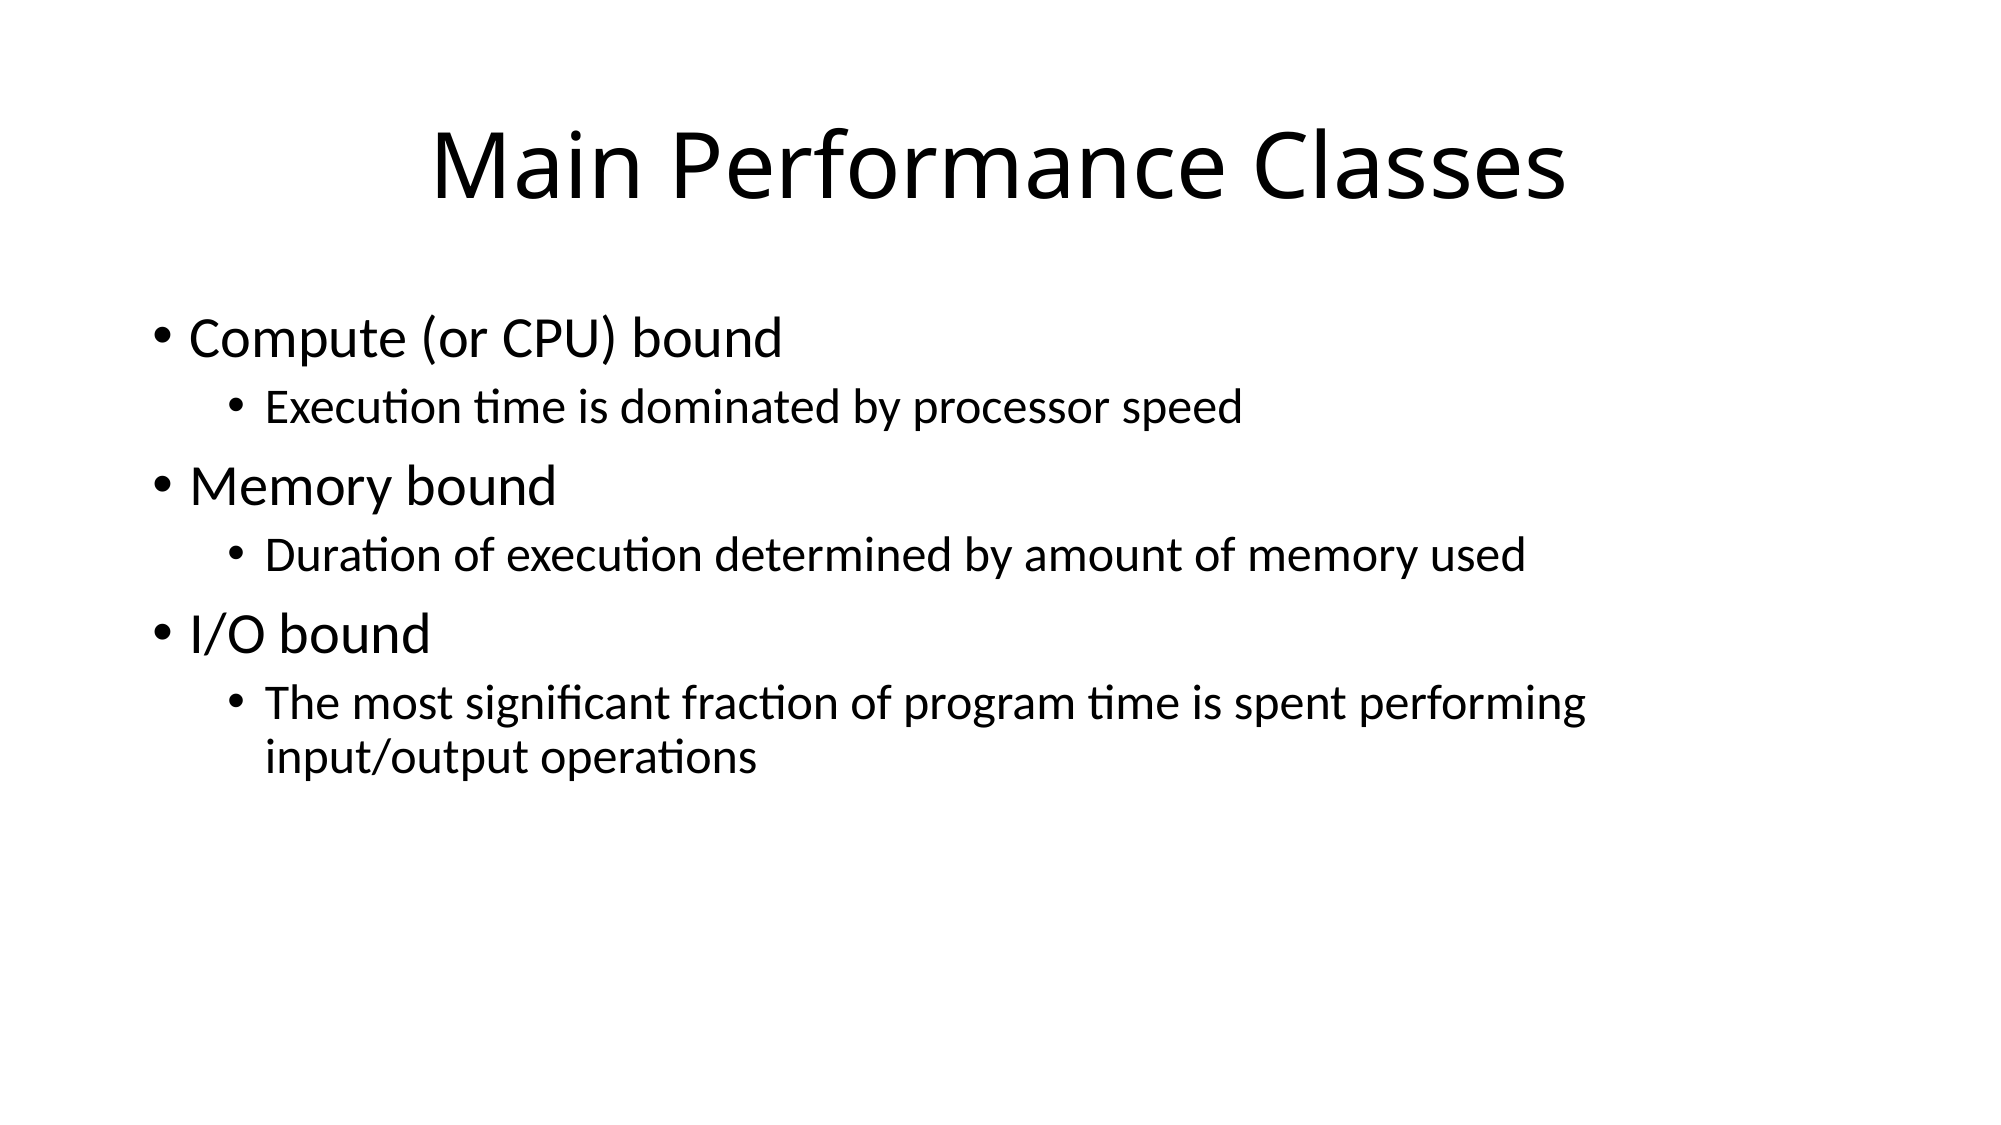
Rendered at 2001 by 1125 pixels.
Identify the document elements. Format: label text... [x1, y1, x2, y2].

title Main Performance Classes [137, 59, 1863, 278]
list Compute (or CPU) bound Execution time is dominated by processor speed Memory bound Duration of execution determined by amount of memory used I/O bound The most significant fraction of program time is spent performing input/output operations [137, 299, 1863, 1014]
